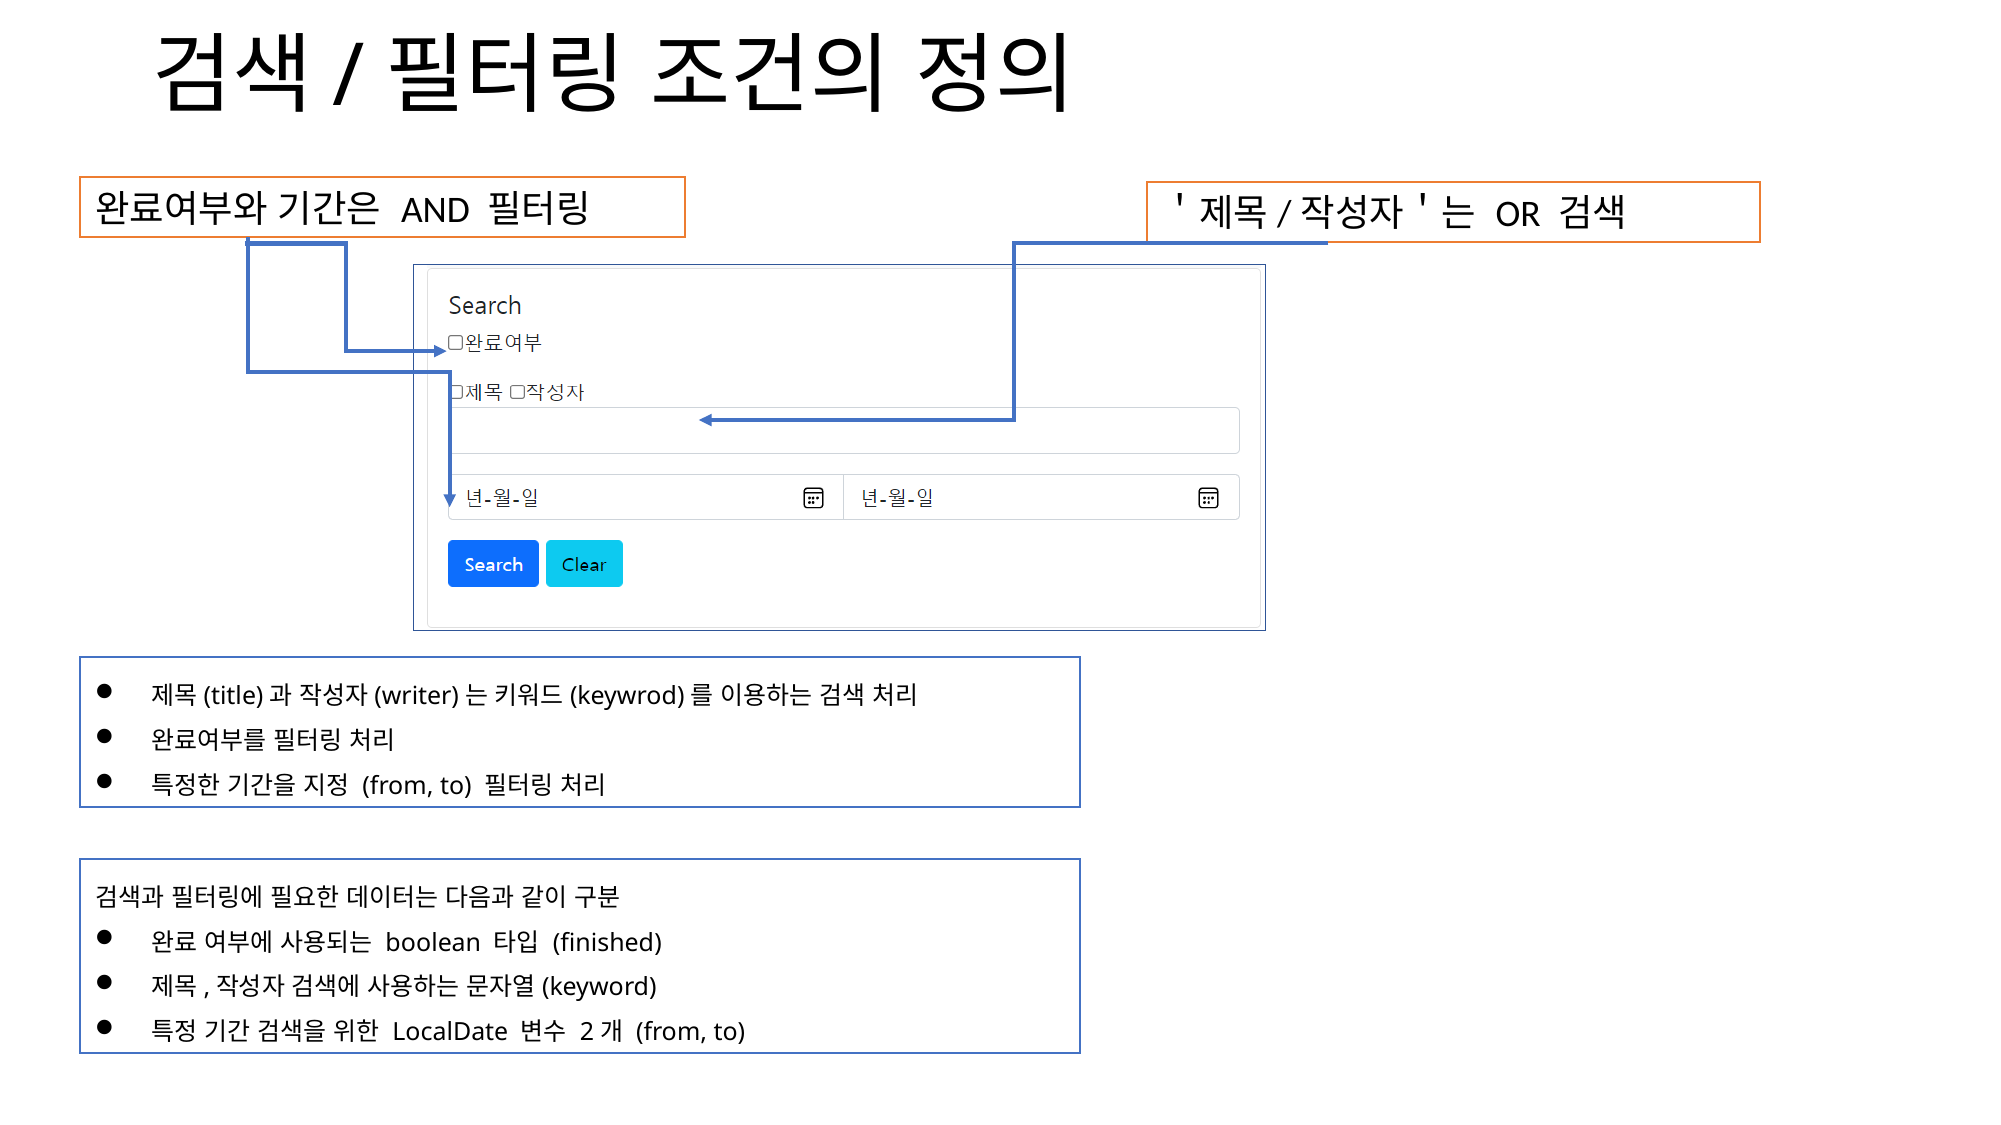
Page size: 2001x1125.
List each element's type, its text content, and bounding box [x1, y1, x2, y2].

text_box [244, 243, 447, 271]
text_box 검색과 필터링에 필요한 데이터는 다음과 같이 구분 완료 여부에 사용되는 boolean 타입 (finished) 제목,작성자 검색에 사용하는 문자열(keyword) 특정 기간 검색을 위한 LocalDate 변수 2개 (from, to) [79, 858, 1081, 1054]
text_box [213, 271, 484, 473]
title 검색/필터링 조건의 정의 [137, 22, 1863, 132]
text_box ＇제목/작성자＇는 OR 검색 [1146, 181, 1761, 243]
picture [413, 264, 1266, 631]
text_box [698, 242, 1329, 421]
text_box 제목(title)과 작성자(writer)는 키워드(keywrod)를 이용하는 검색 처리 완료여부를 필터링 처리 특정한 기간을 지정 (from, to) 필터링 처리 [79, 656, 1081, 808]
text_box 완료여부와 기간은 AND 필터링 [79, 176, 686, 238]
